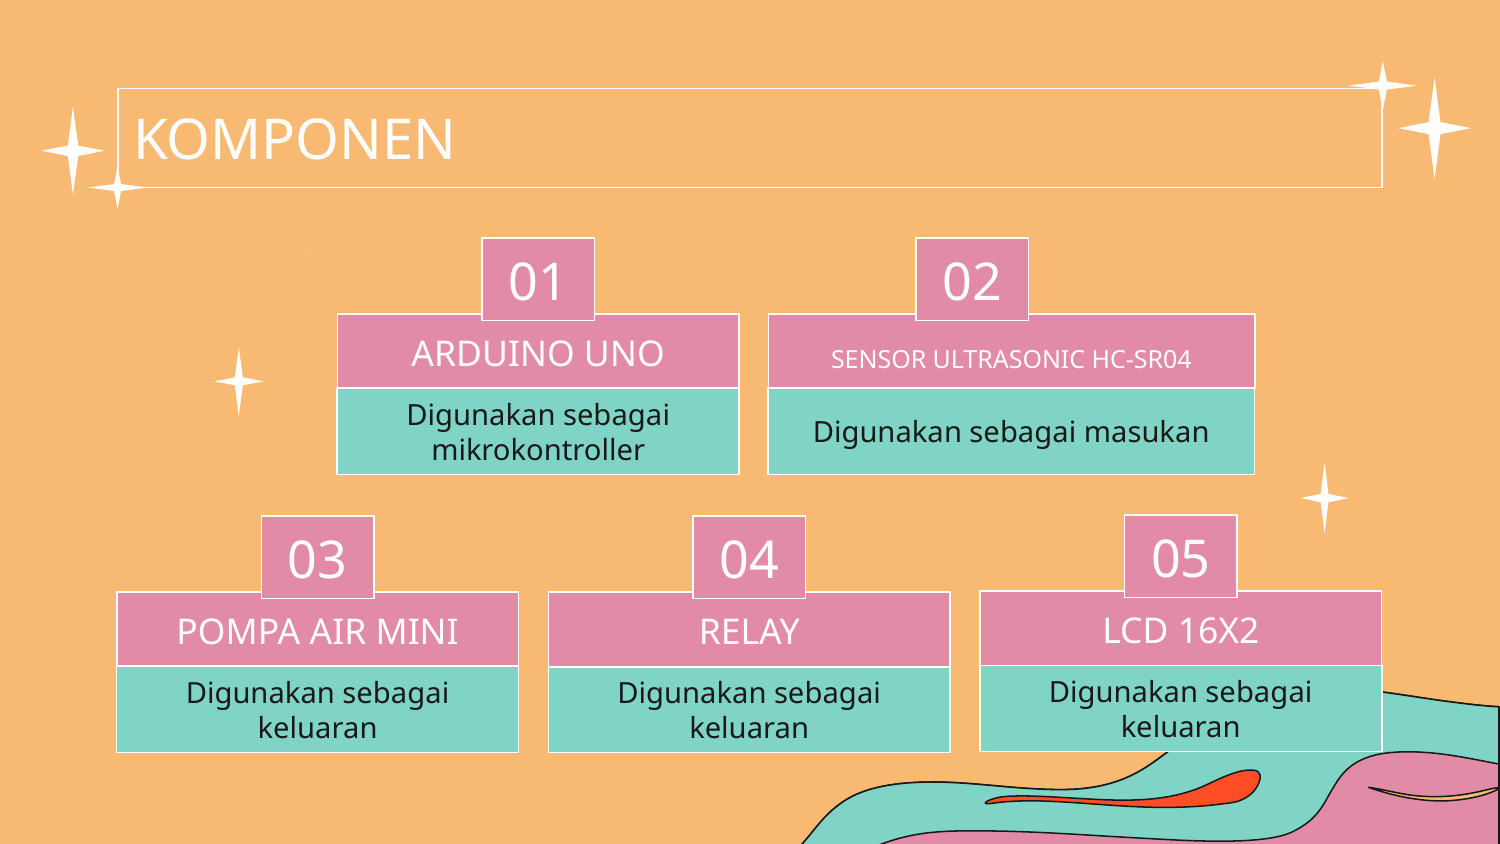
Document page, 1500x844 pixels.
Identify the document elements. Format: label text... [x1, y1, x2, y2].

title 04 [692, 515, 806, 599]
subtitle Digunakan sebagai masukan [767, 387, 1255, 475]
text_box LCD 16X2 [980, 591, 1382, 666]
text_box Digunakan sebagai keluaran [979, 664, 1382, 752]
text_box [214, 347, 264, 416]
subtitle RELAY [548, 591, 951, 668]
subtitle SENSOR ULTRASONIC HC-SR04 [768, 313, 1256, 389]
subtitle Digunakan sebagai mikrokontroller [336, 387, 740, 475]
subtitle ARDUINO UNO [337, 313, 740, 387]
subtitle Digunakan sebagai keluaran [548, 668, 951, 753]
subtitle Digunakan sebagai keluaran [116, 665, 519, 753]
title 02 [915, 237, 1029, 321]
subtitle POMPA AIR MINI [116, 591, 519, 665]
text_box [40, 106, 148, 210]
text_box 05 [1124, 515, 1238, 598]
title 01 [481, 237, 595, 321]
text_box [1348, 60, 1472, 180]
text_box [1300, 462, 1349, 534]
title 03 [261, 515, 375, 599]
title KOMPONEN [117, 88, 1350, 188]
